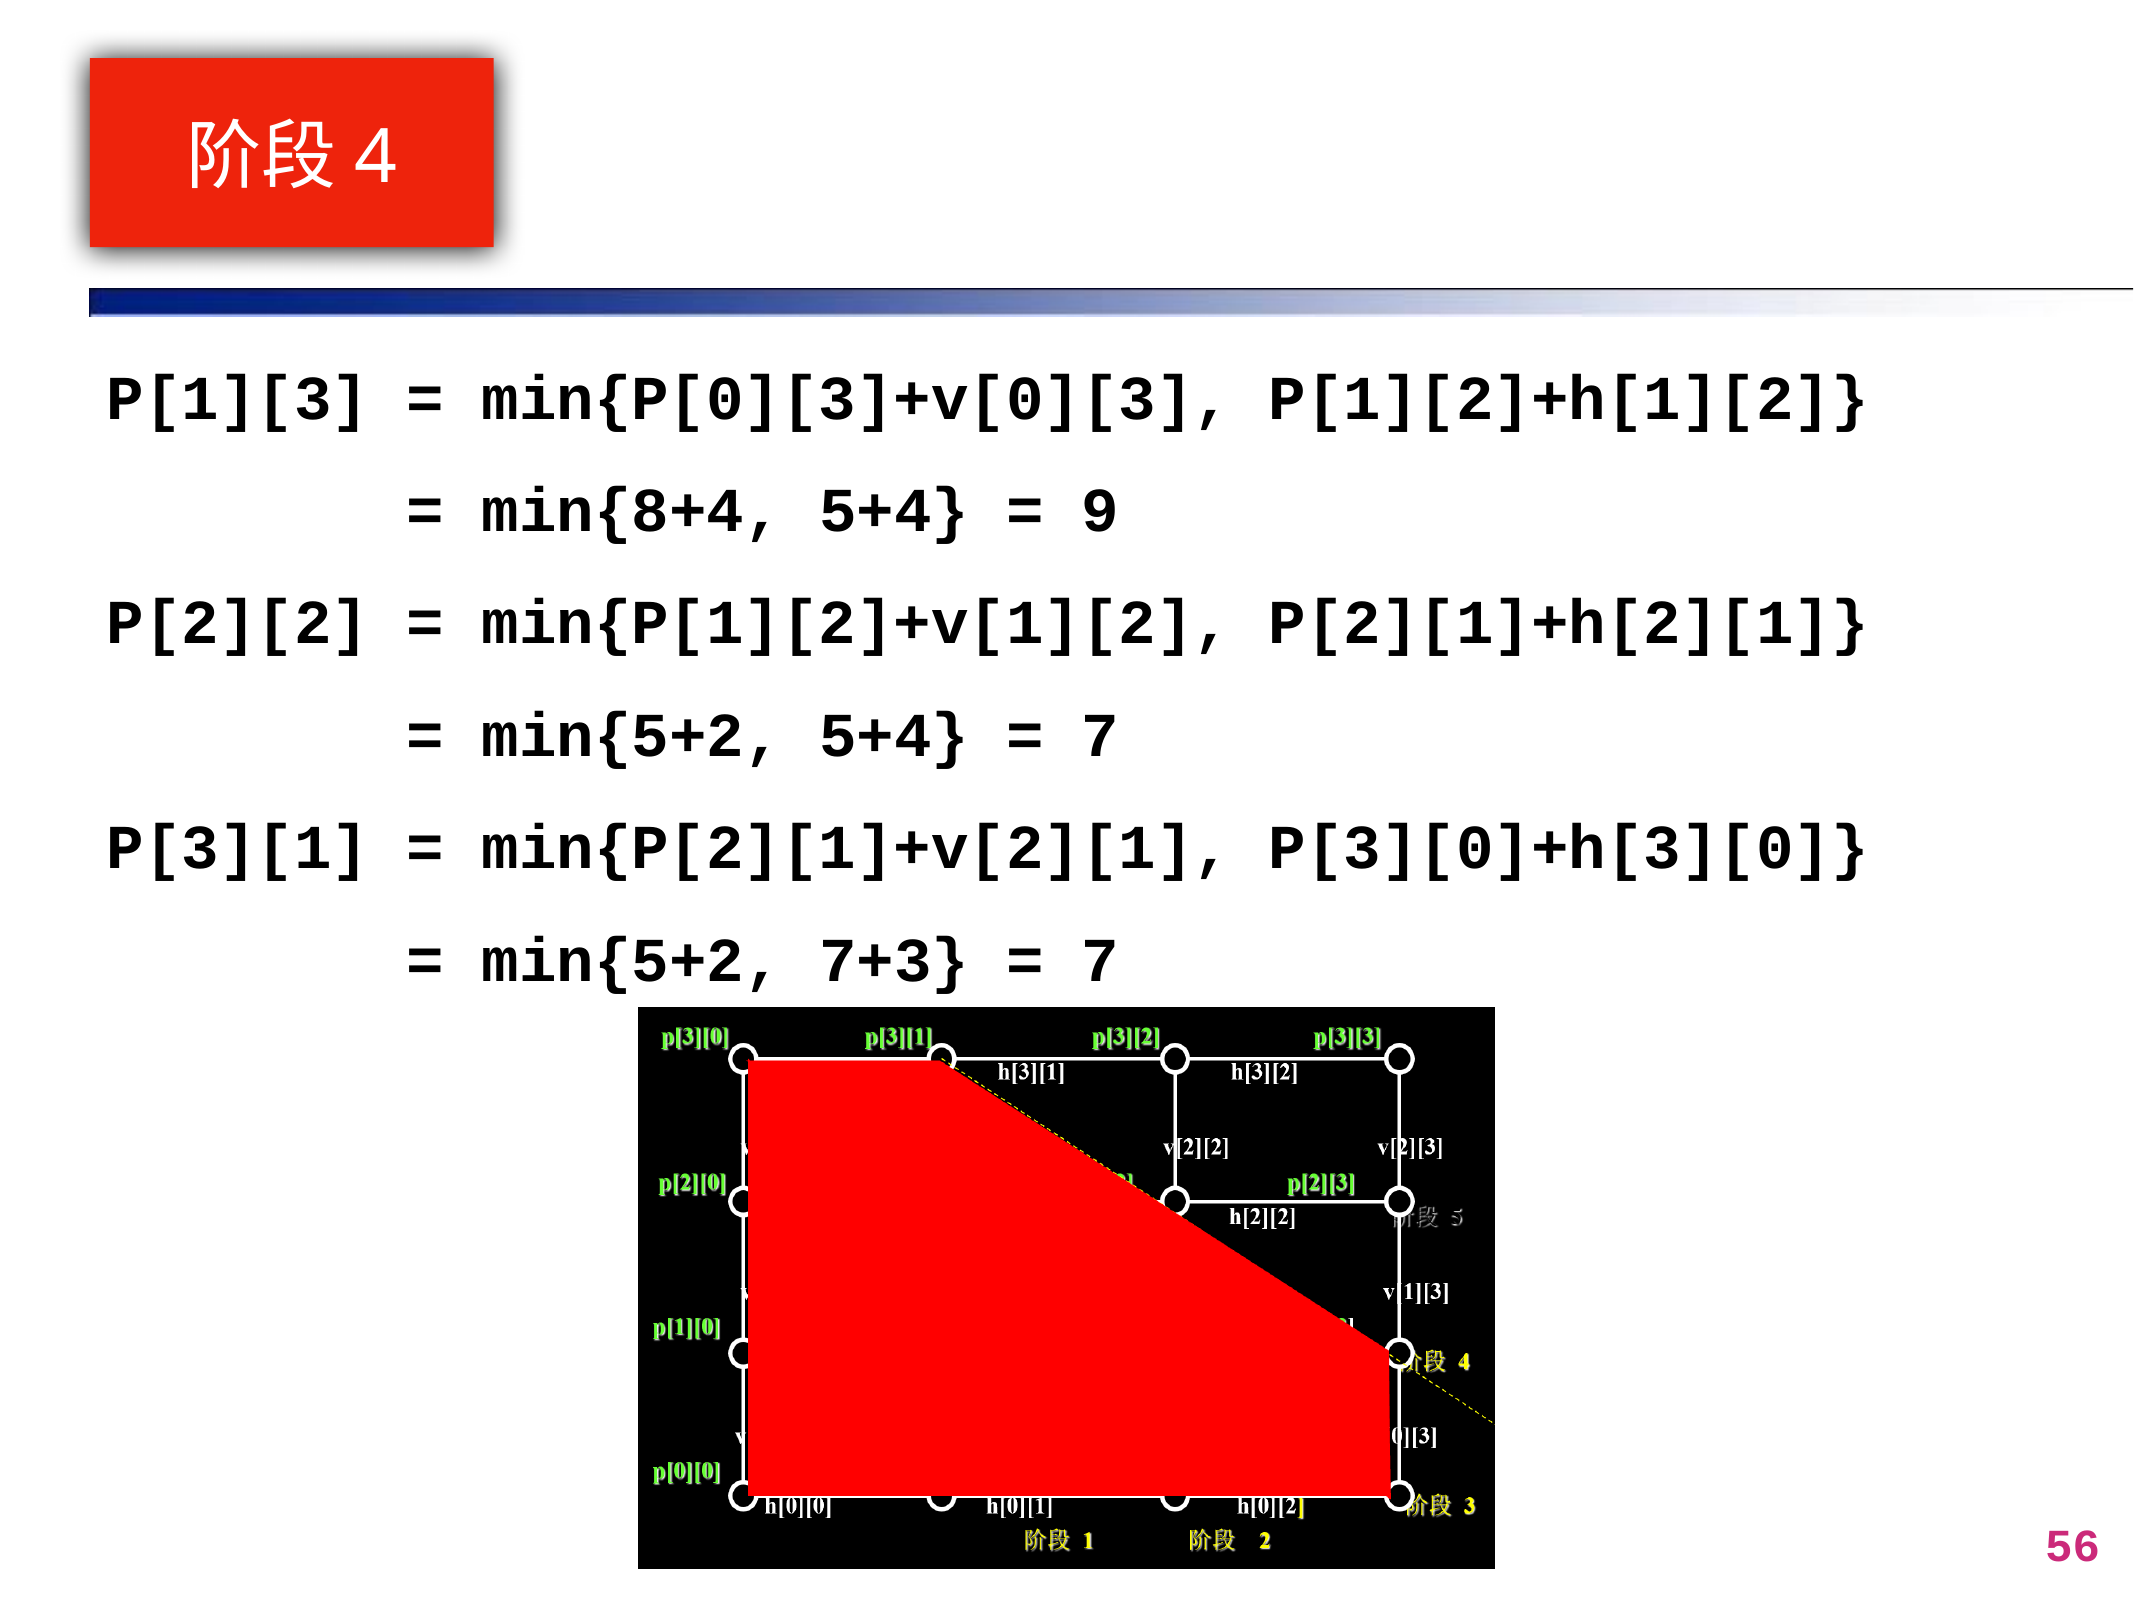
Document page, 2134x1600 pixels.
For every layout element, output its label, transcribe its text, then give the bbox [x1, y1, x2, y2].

slide_number 56 [2031, 1504, 2112, 1582]
text_box P[1][3] = min{P[0][3]+v[0][3], P[1][2]+h[1][2]} = min{8+4, 5+4} = 9 P[2][2] = min{P[1][2]+v[1][2], P[2][1]+h[2][1]} = min{5+2, 5+4} = 7 P[3][1] = min{P[2][1]+v[2][1], P[3][0]+h[3][0]} = min{5+2, 7+3} = 7 [98, 310, 1878, 1002]
picture [638, 1007, 1495, 1569]
title 阶段4 [89, 57, 495, 248]
picture [89, 288, 2134, 317]
